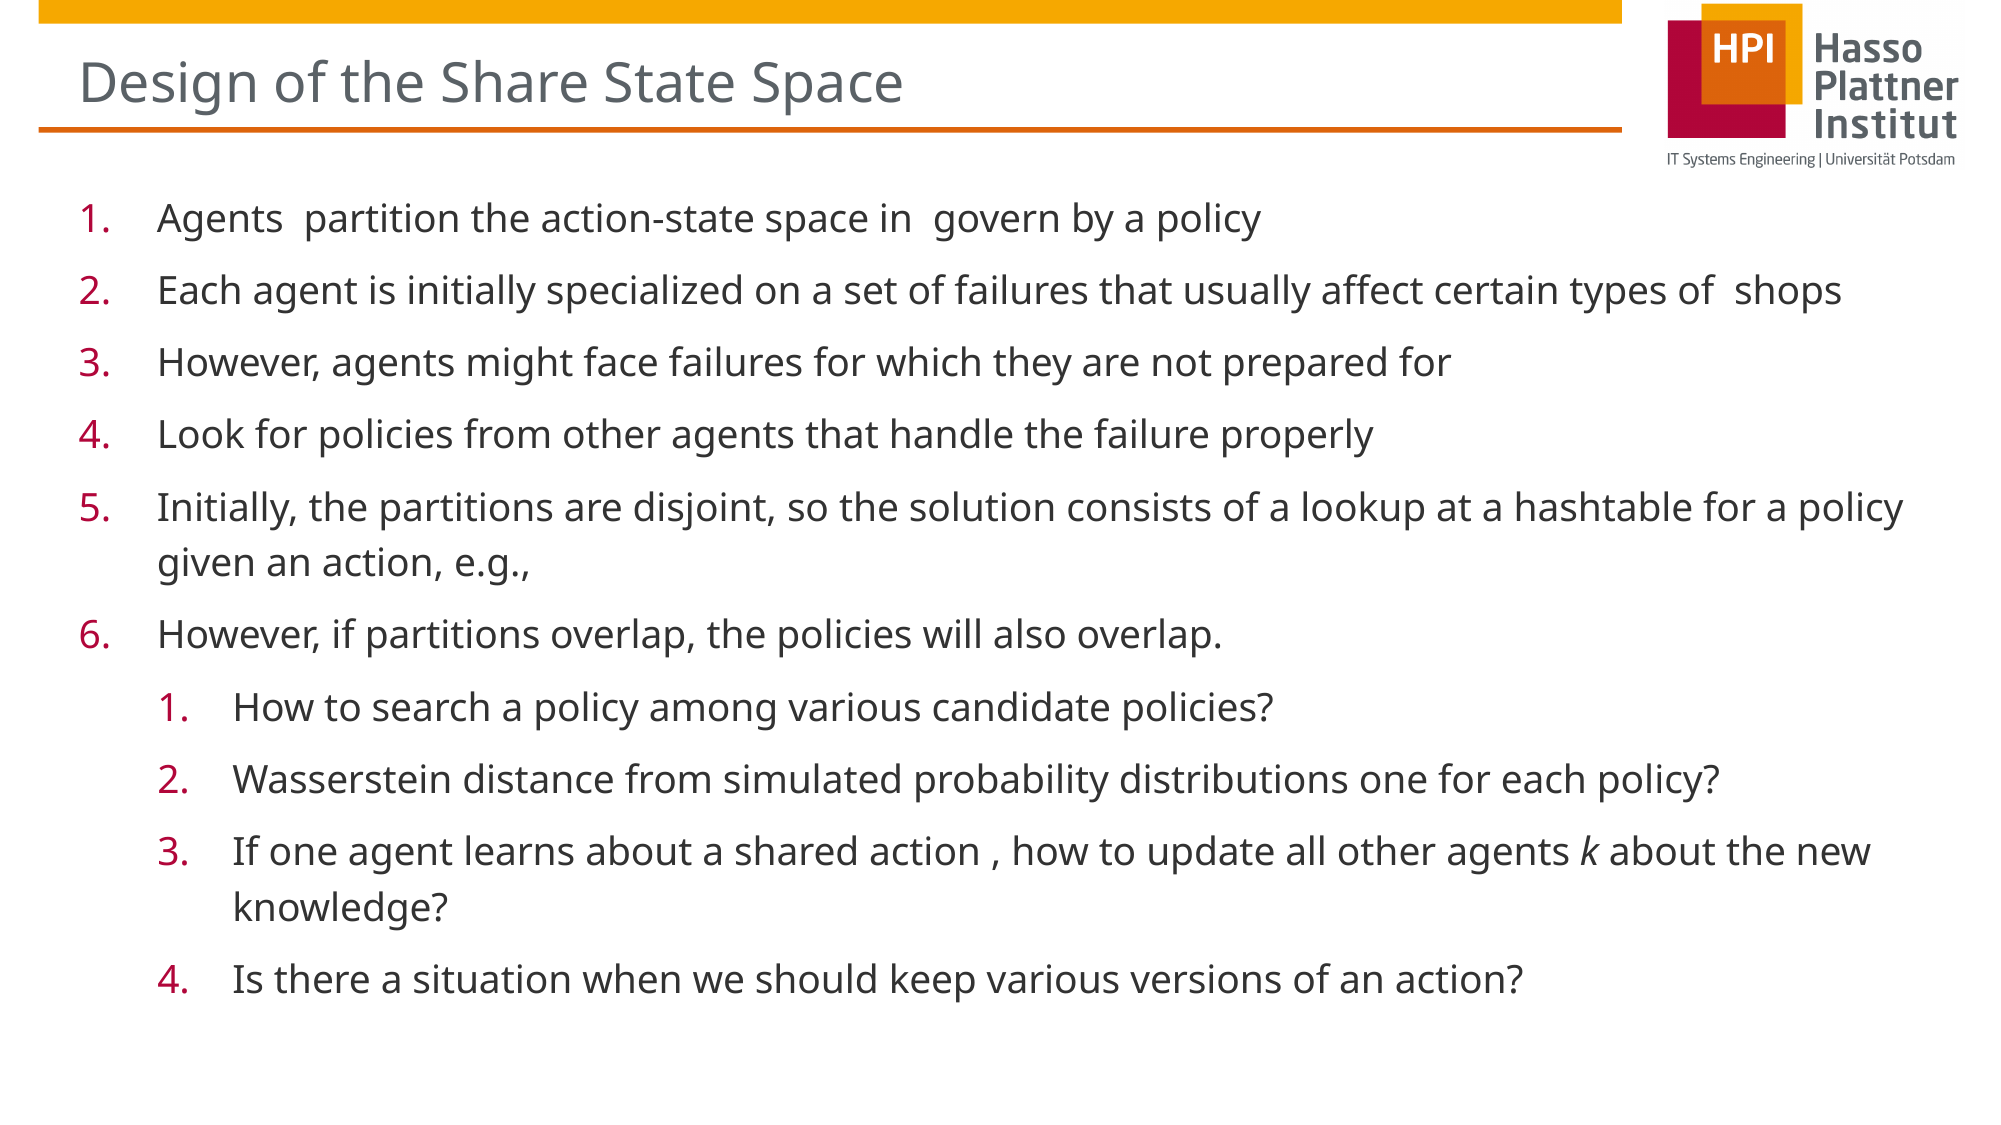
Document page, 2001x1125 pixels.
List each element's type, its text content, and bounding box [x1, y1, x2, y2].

title Design of the Share State Space [78, 23, 1583, 115]
picture [1664, 0, 1965, 170]
